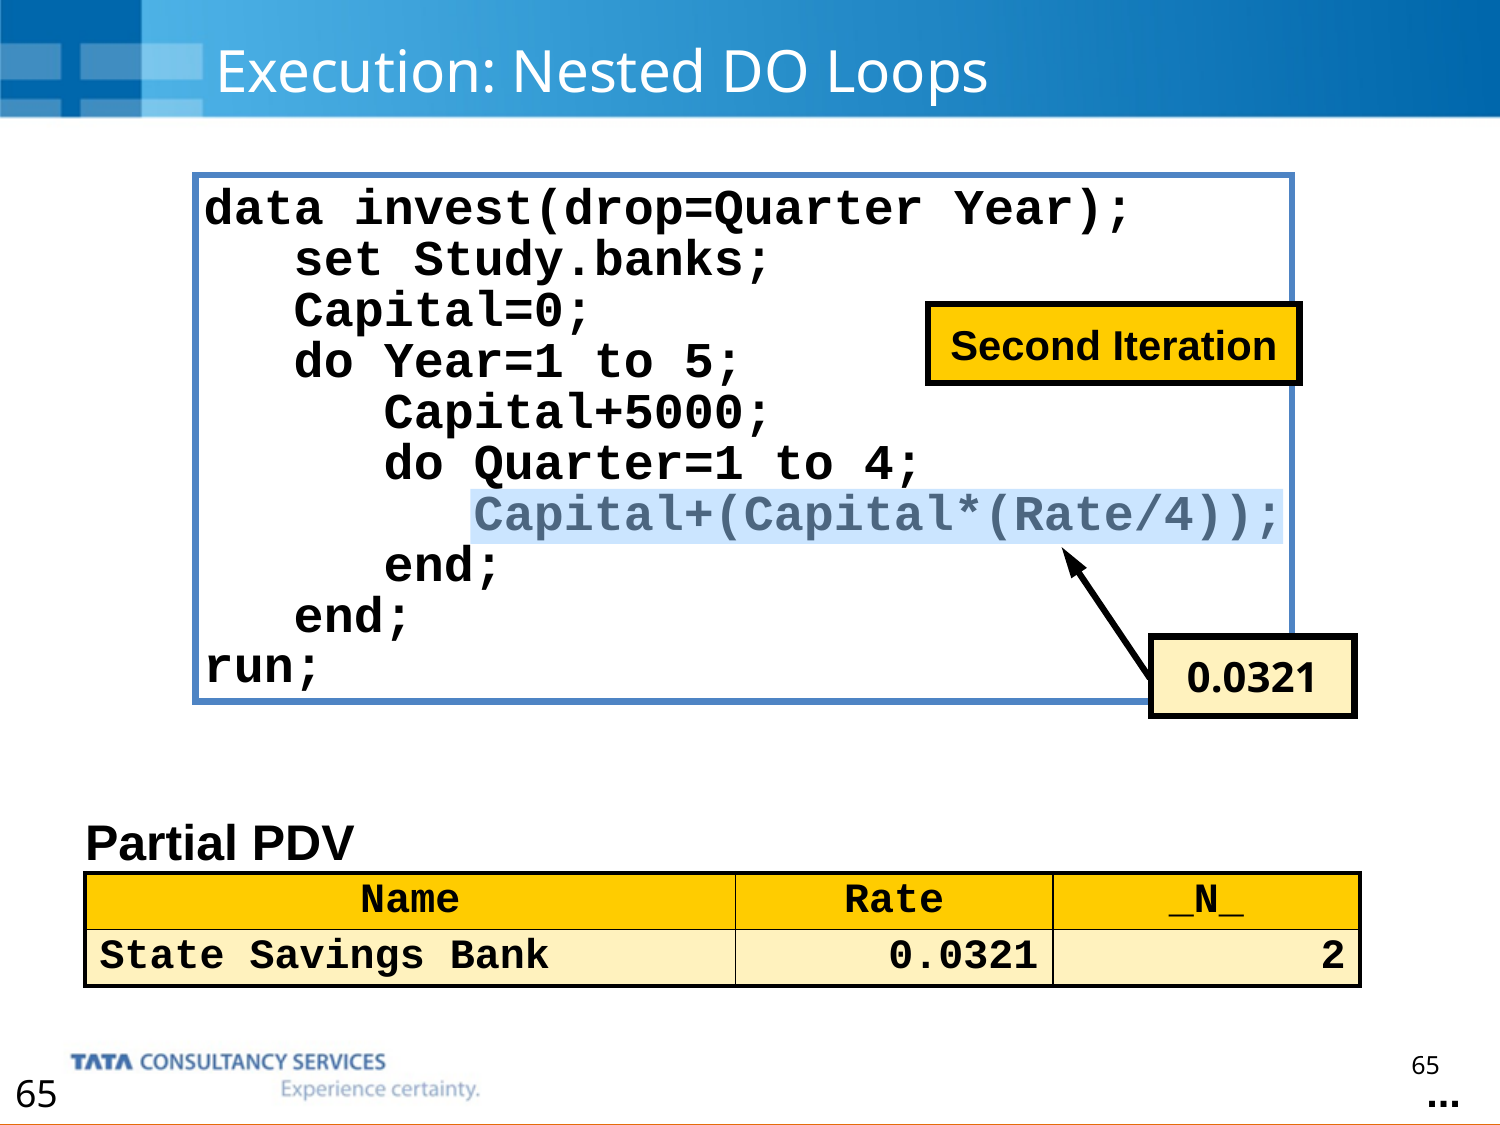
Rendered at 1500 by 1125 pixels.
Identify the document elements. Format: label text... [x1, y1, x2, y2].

slide_number 65 [0, 1062, 88, 1125]
table_cell _N_ [1054, 875, 1358, 929]
text_box data invest(drop=Quarter Year); set Study.banks; Capital=0; do Year=1 to 5; Capital+5000; do Quarter=1 to 4; Capital+(Capital*(Rate/4)); end; end; run; [195, 175, 1293, 702]
title Execution: Nested DO Loops [200, 12, 1500, 125]
table_cell Name [87, 875, 735, 929]
text_box [470, 488, 1284, 544]
table_cell Rate [736, 875, 1052, 929]
text_box ... [1411, 1058, 1476, 1124]
text_box Second Iteration [928, 304, 1300, 384]
picture [0, 0, 1500, 1124]
table_cell 2 [1054, 930, 1358, 984]
table_cell State Savings Bank [87, 930, 735, 984]
text_box 0.0321 [1061, 547, 1355, 716]
table_cell 0.0321 [736, 930, 1052, 984]
table_header Partial PDV [85, 813, 1360, 871]
